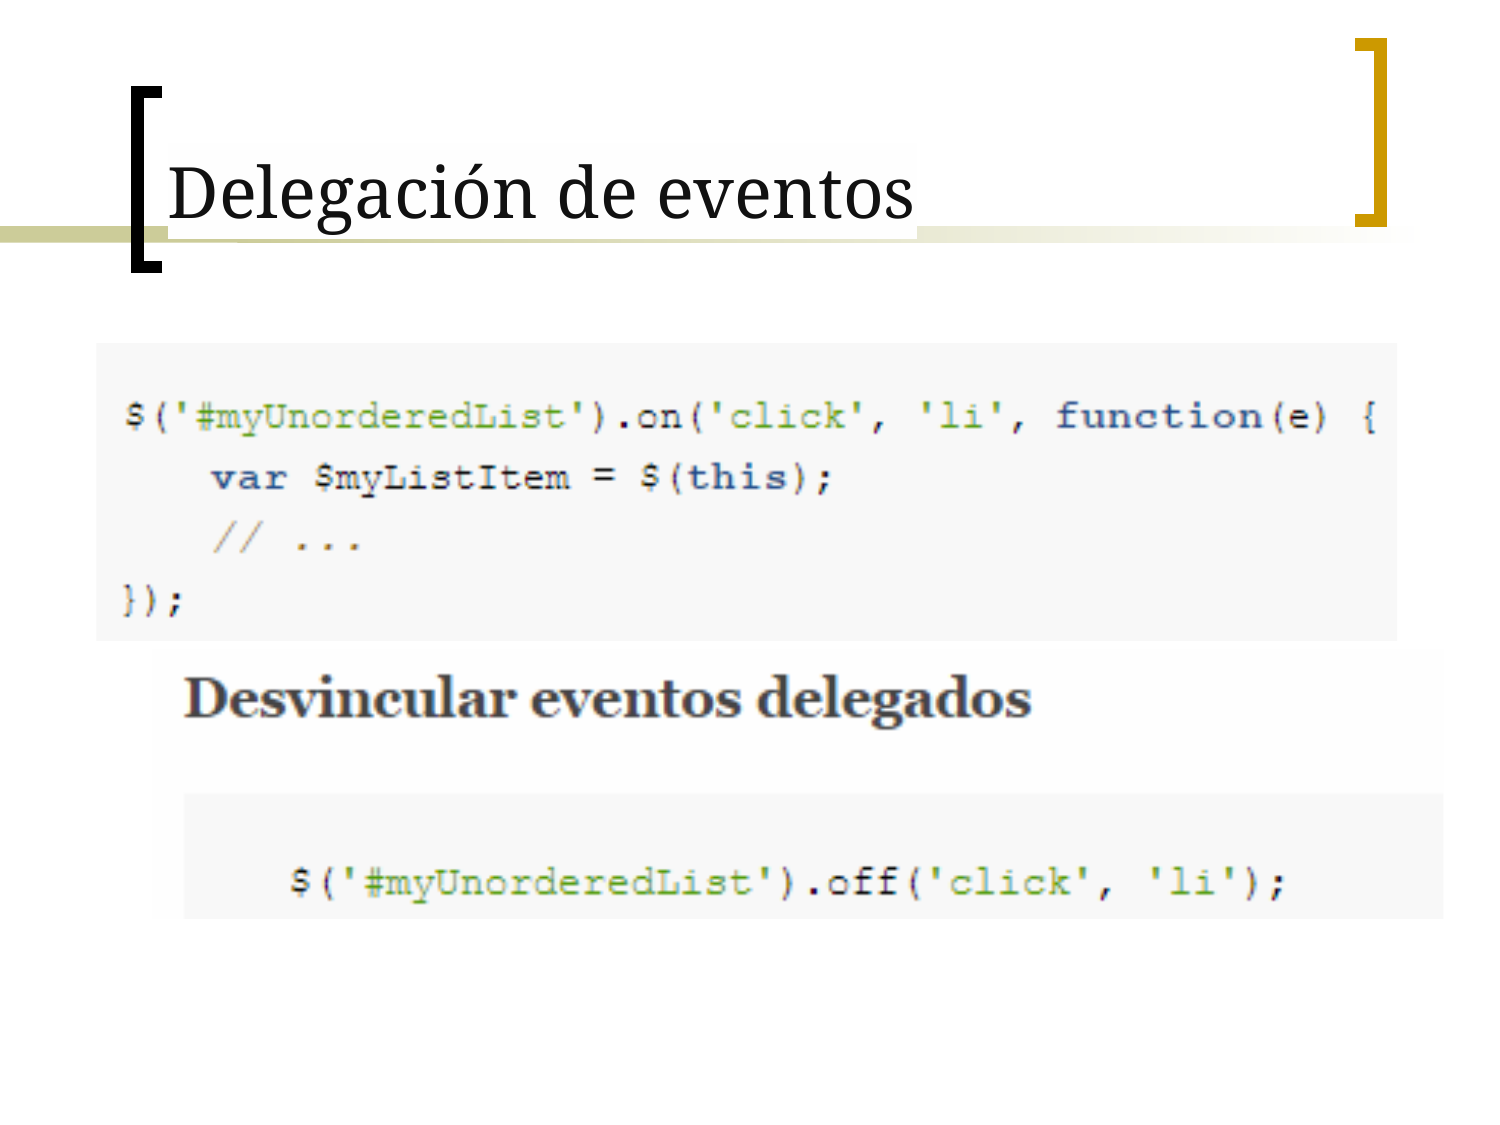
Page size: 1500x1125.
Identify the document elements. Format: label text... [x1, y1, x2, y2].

picture [152, 649, 1444, 919]
picture [95, 343, 1398, 642]
title Delegación de eventos [152, 15, 1328, 248]
